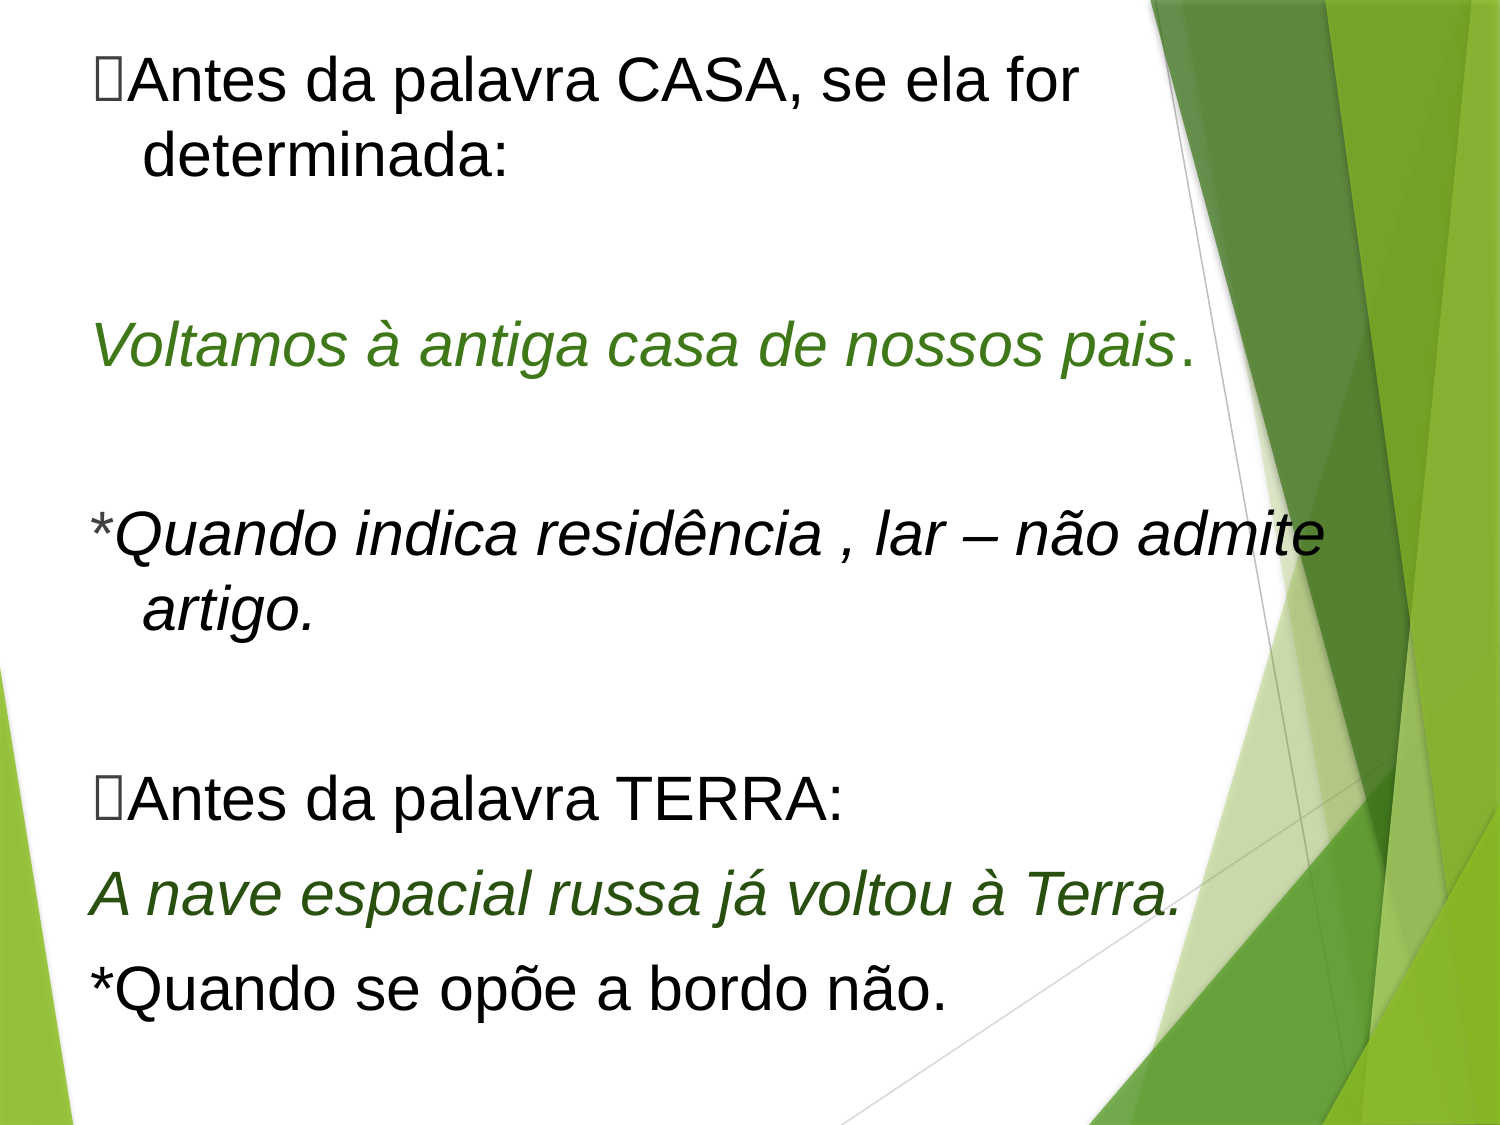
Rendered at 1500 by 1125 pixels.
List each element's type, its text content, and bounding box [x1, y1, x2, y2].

list Antes da palavra CASA, se ela for determinada: Voltamos à antiga casa de nossos pais. *Quando indica residência , lar – não admite artigo. Antes da palavra TERRA: A nave espacial russa já voltou à Terra. *Quando se opõe a bordo não. [75, 30, 1425, 1035]
